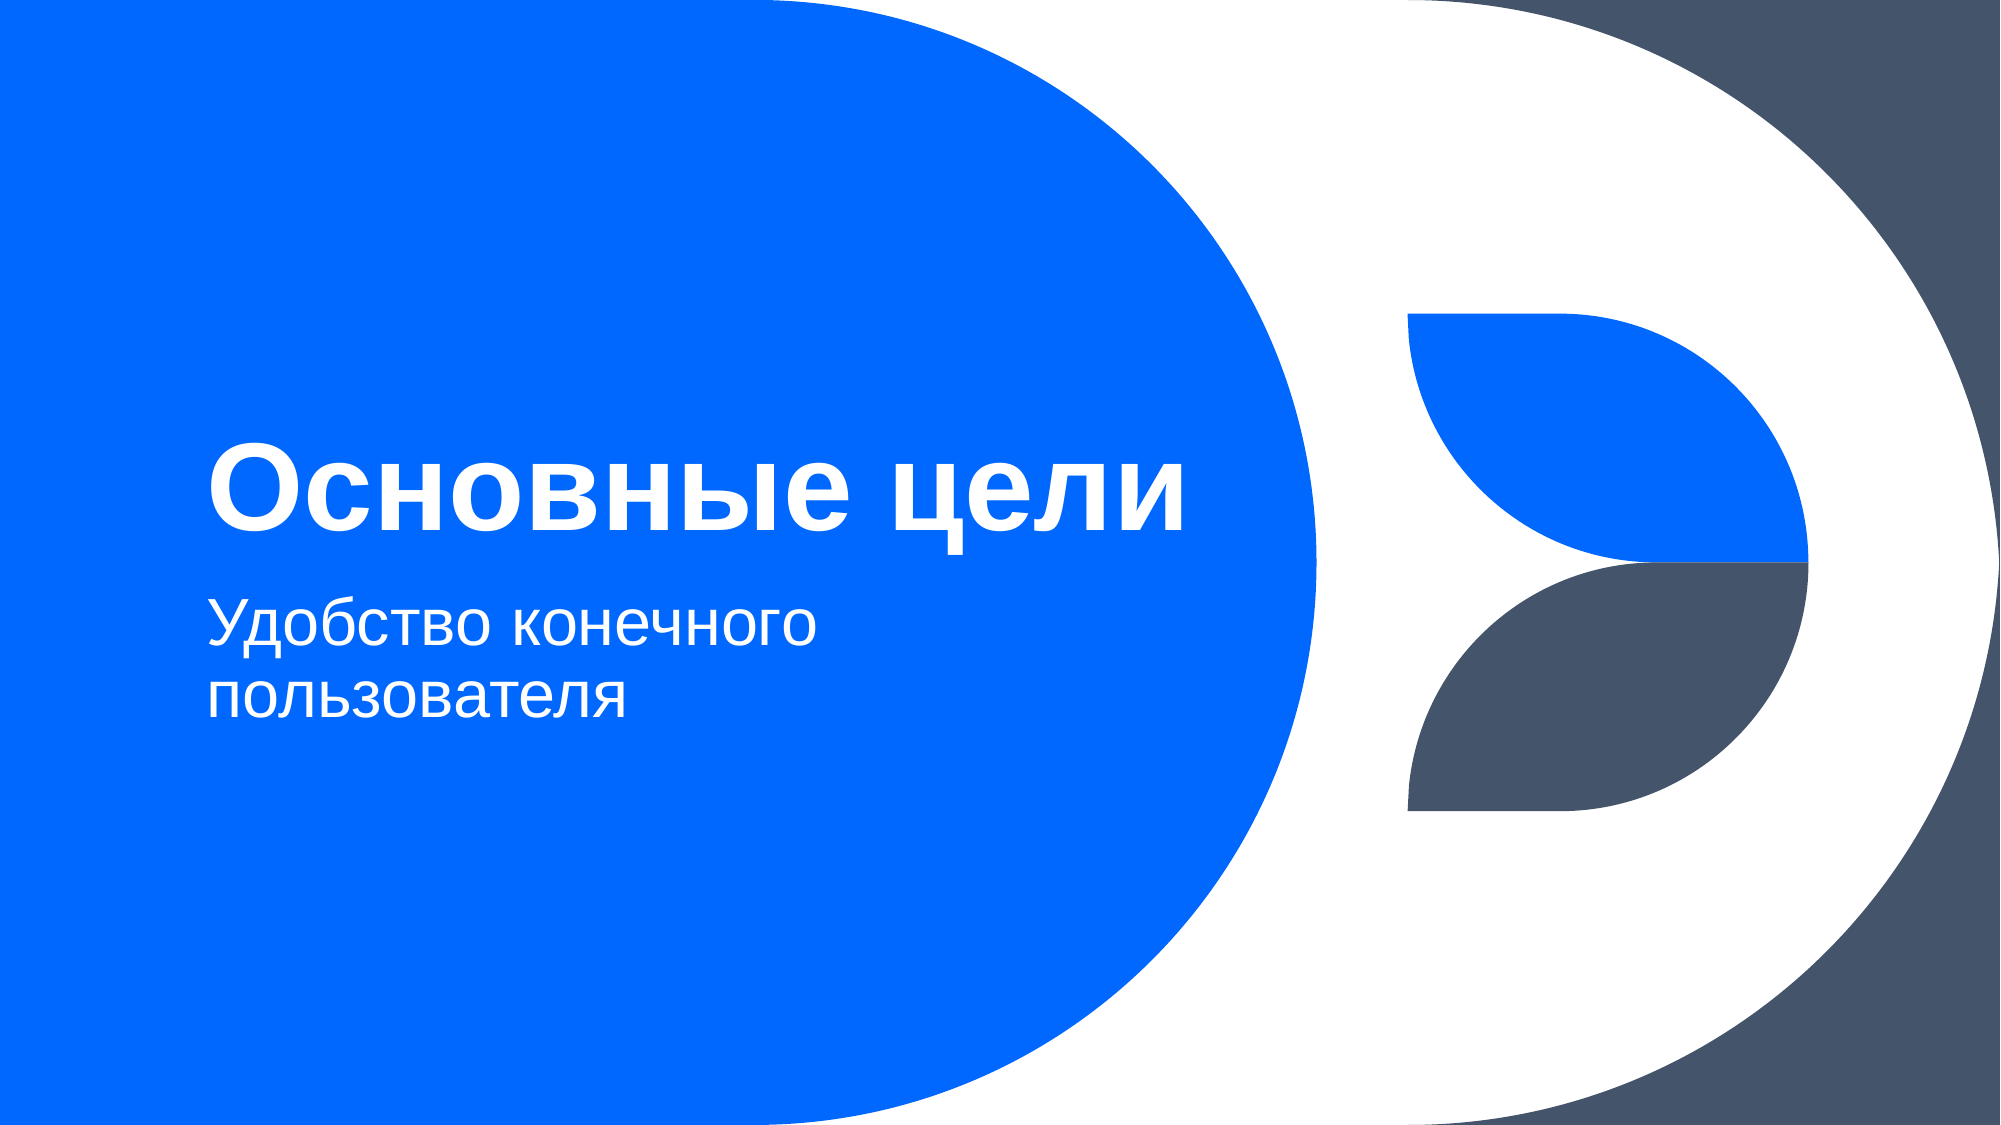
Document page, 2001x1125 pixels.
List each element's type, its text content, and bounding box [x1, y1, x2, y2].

subtitle Удобство конечного пользователя [191, 580, 1217, 812]
title Основные цели [191, 173, 1217, 566]
